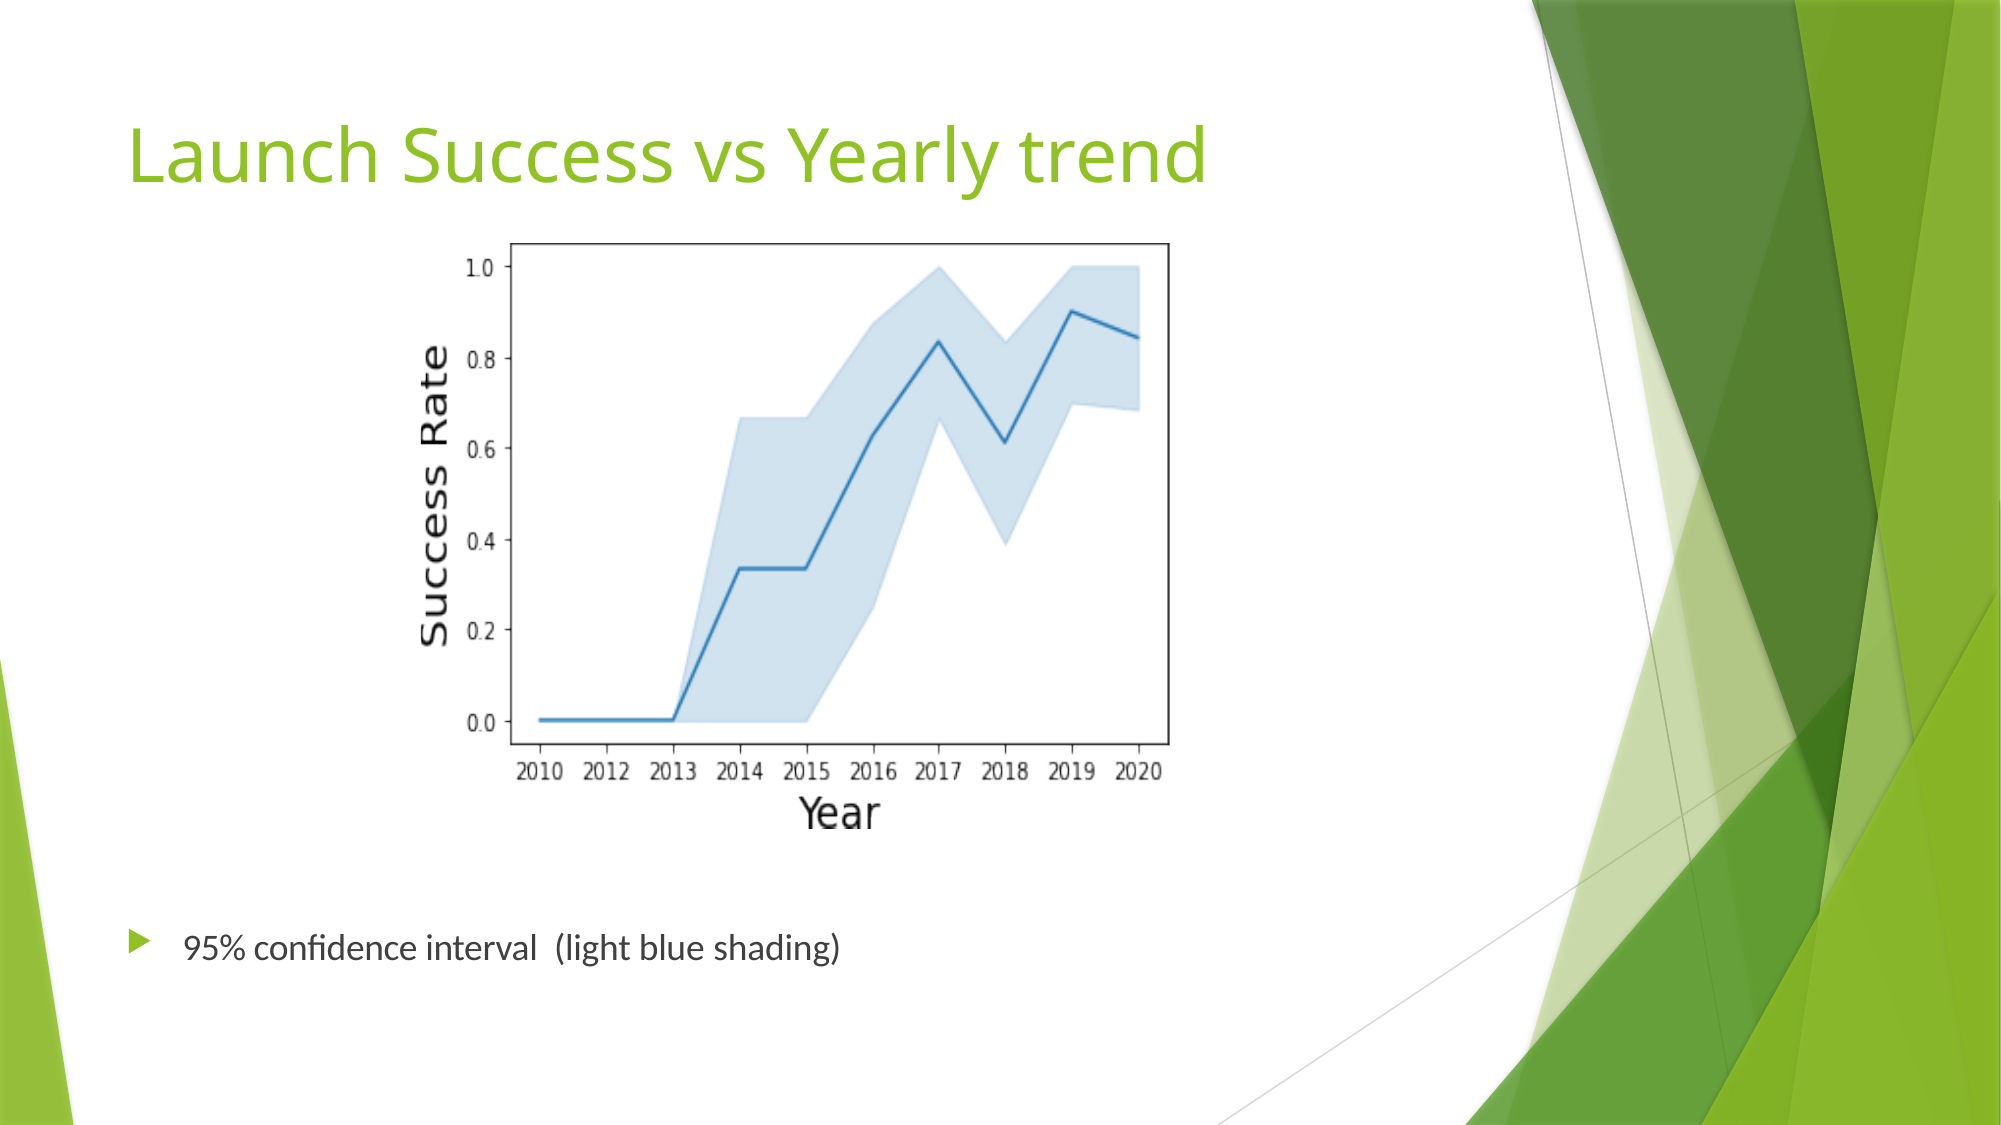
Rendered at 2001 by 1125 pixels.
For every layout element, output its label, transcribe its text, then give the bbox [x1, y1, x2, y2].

list 95% confidence interval (light blue shading) [111, 915, 1522, 991]
title Launch Success vs Yearly trend [111, 99, 1522, 317]
text_box [420, 243, 1170, 829]
